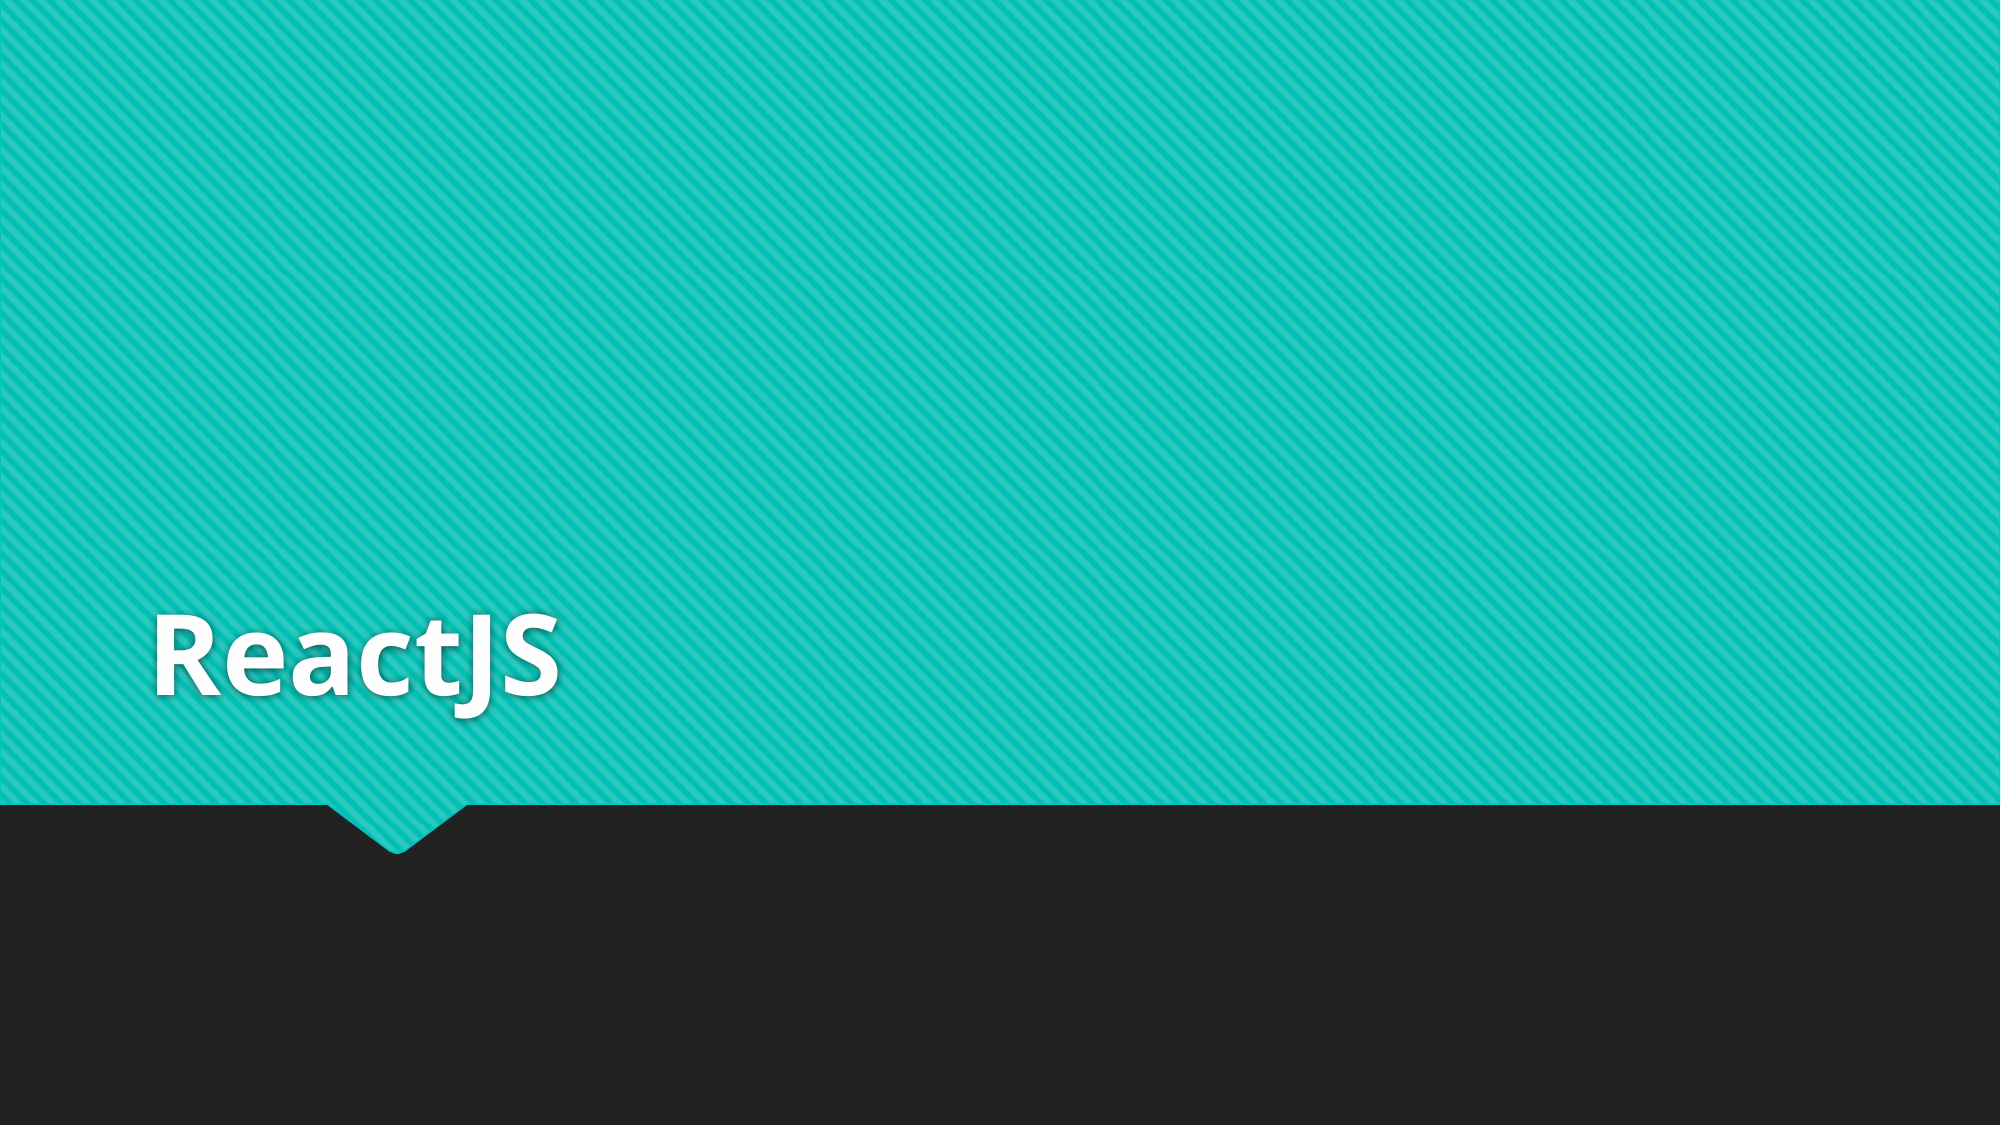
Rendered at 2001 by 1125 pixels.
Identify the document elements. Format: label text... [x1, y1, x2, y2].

title ReactJS [132, 237, 1868, 726]
